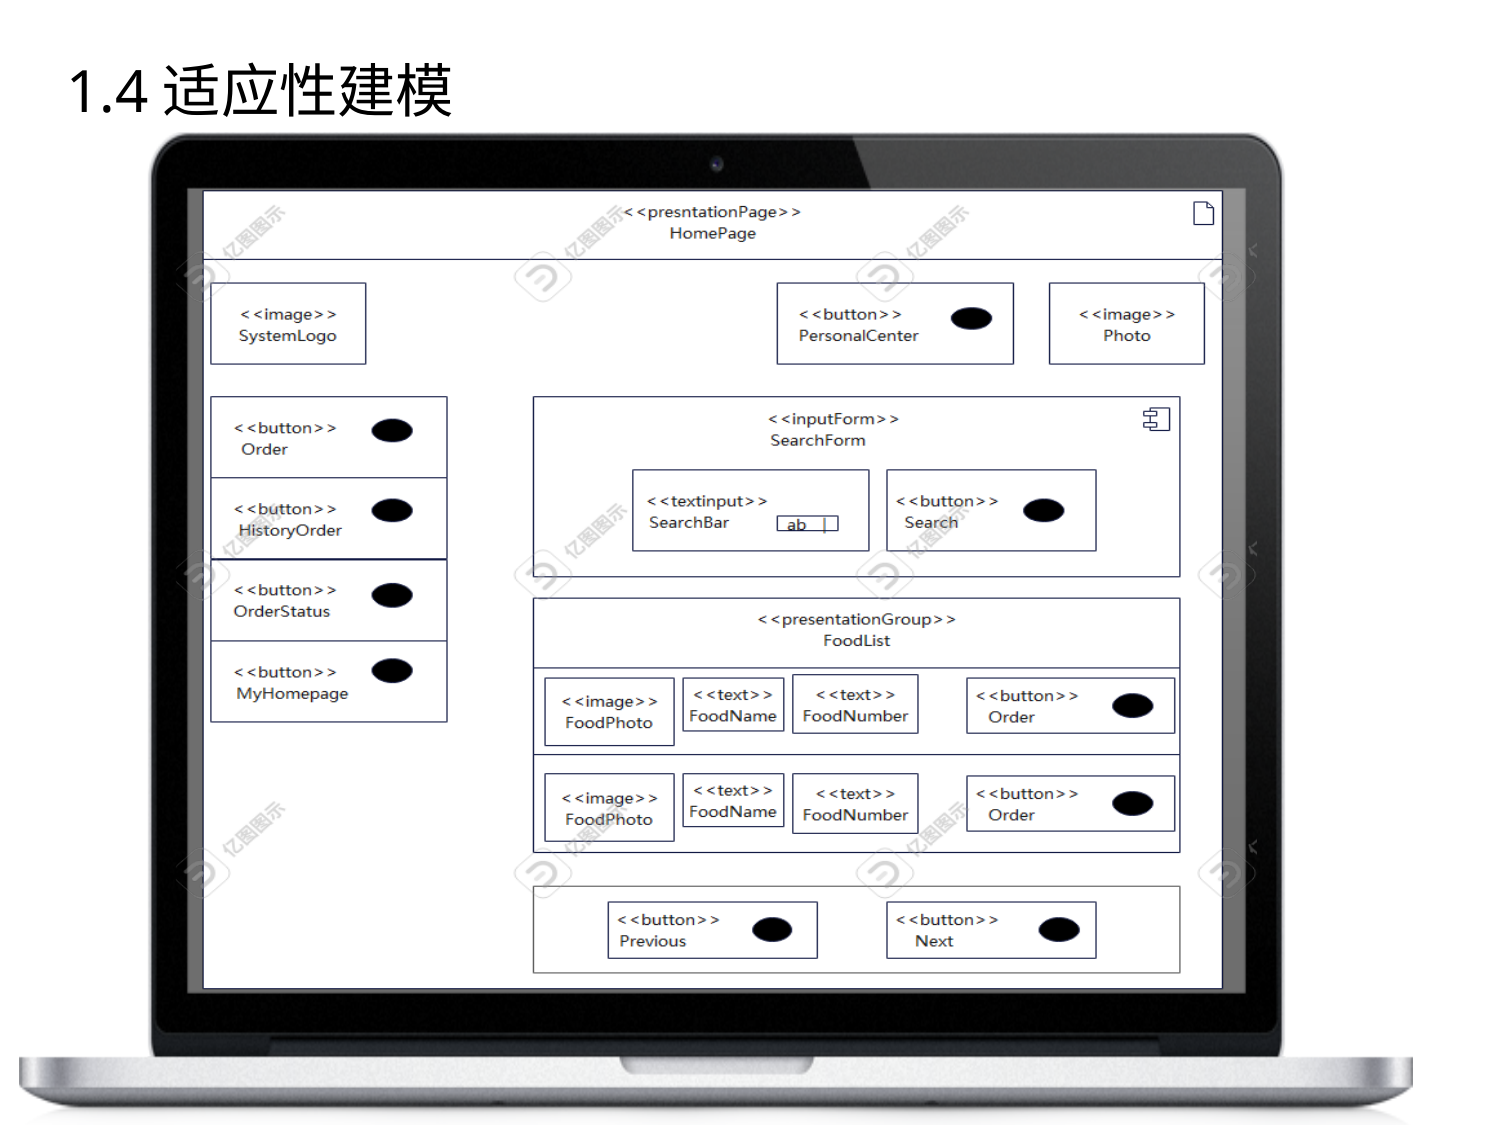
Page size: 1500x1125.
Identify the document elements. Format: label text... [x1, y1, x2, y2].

picture [18, 132, 1414, 1125]
text_box 1.4适应性建模 [52, 46, 469, 130]
